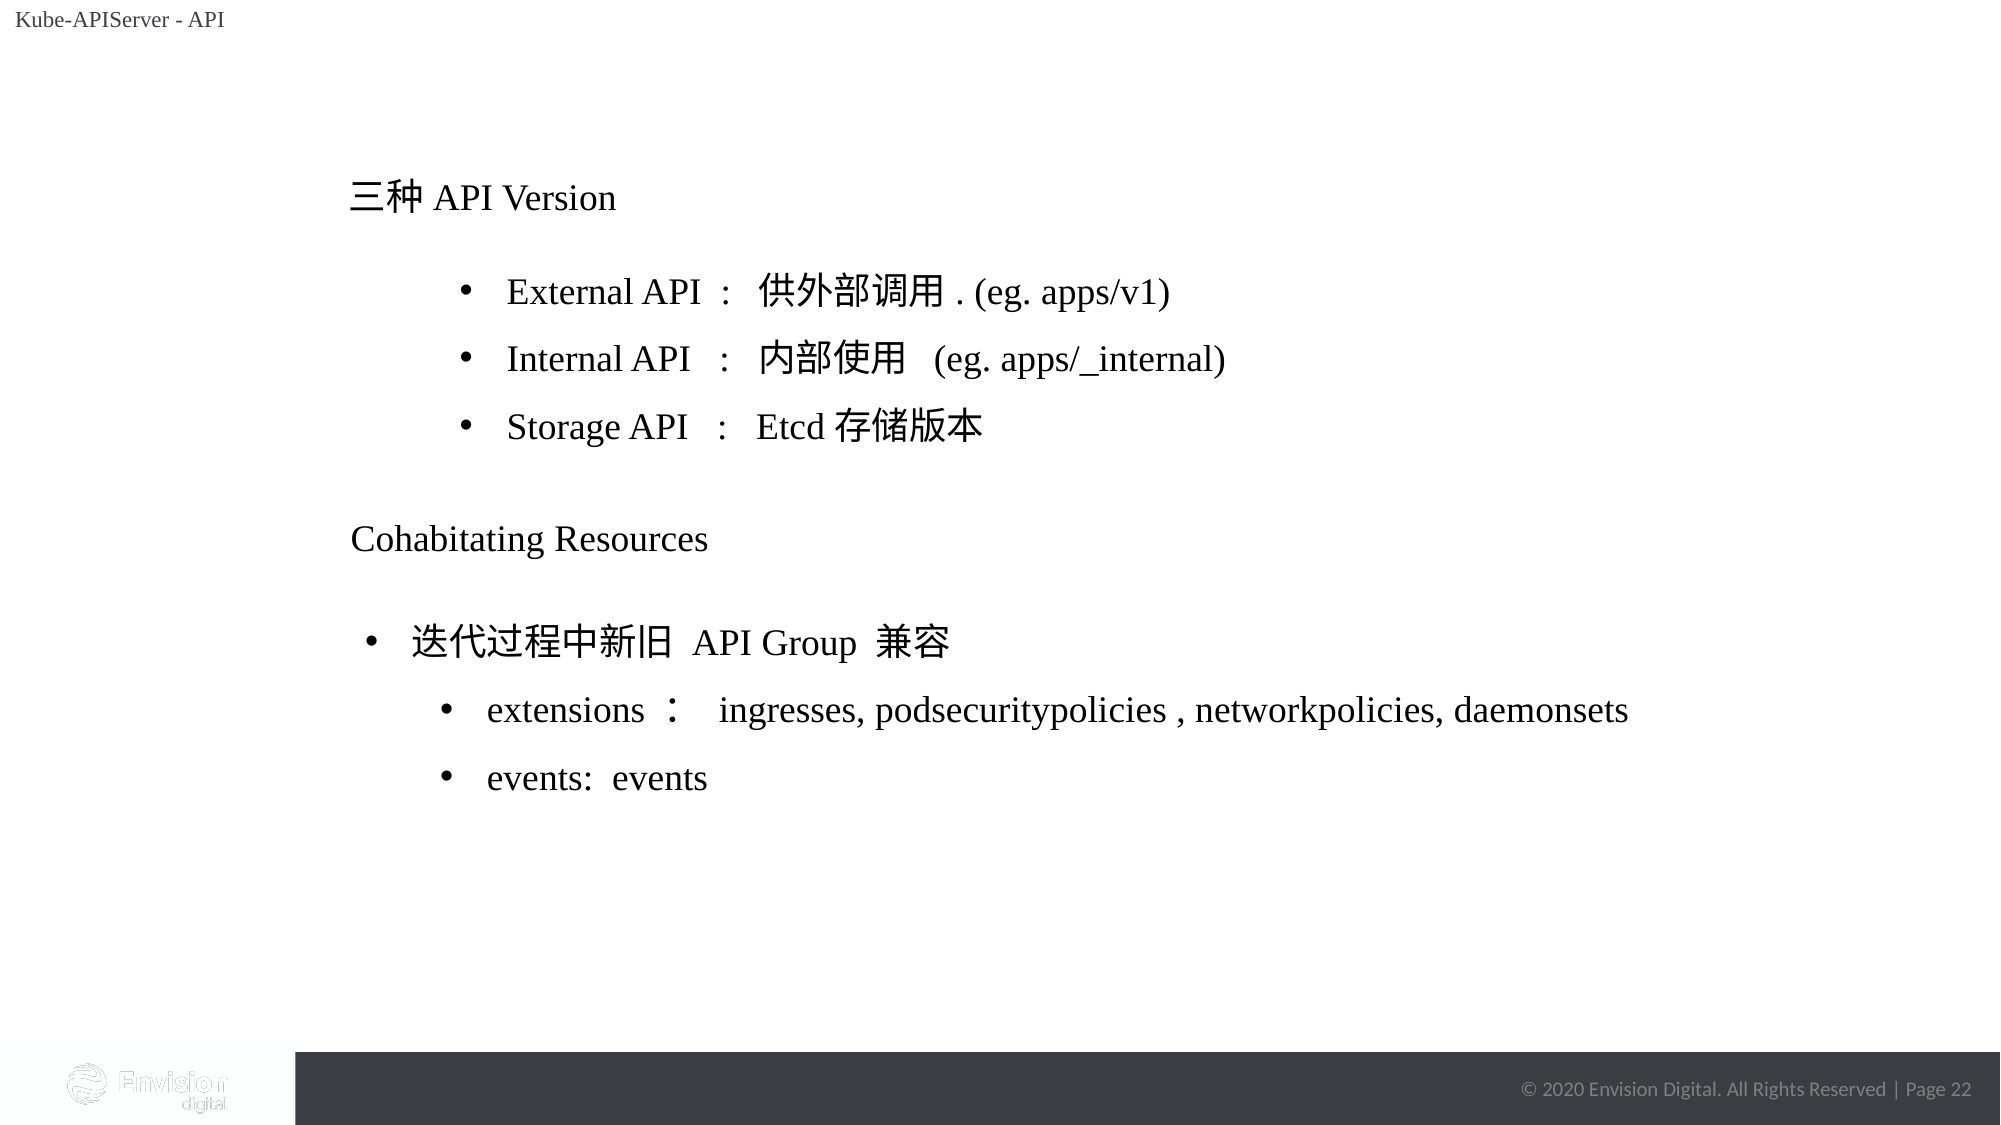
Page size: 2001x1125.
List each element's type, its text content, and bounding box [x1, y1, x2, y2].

text_box 迭代过程中新旧 API Group 兼容 extensions ： ingresses, podsecuritypolicies , networkpolicies, daemonsets events: events [350, 588, 1947, 806]
title Kube-APIServer - API [0, 0, 1879, 66]
text_box 三种API Version [334, 165, 1487, 226]
text_box Cohabitating Resources [335, 506, 734, 567]
text_box External API : 供外部调用. (eg. apps/v1) Internal API : 内部使用 (eg. apps/_internal) Storage API : Etcd存储版本 [444, 237, 1555, 455]
picture [66, 1062, 229, 1115]
